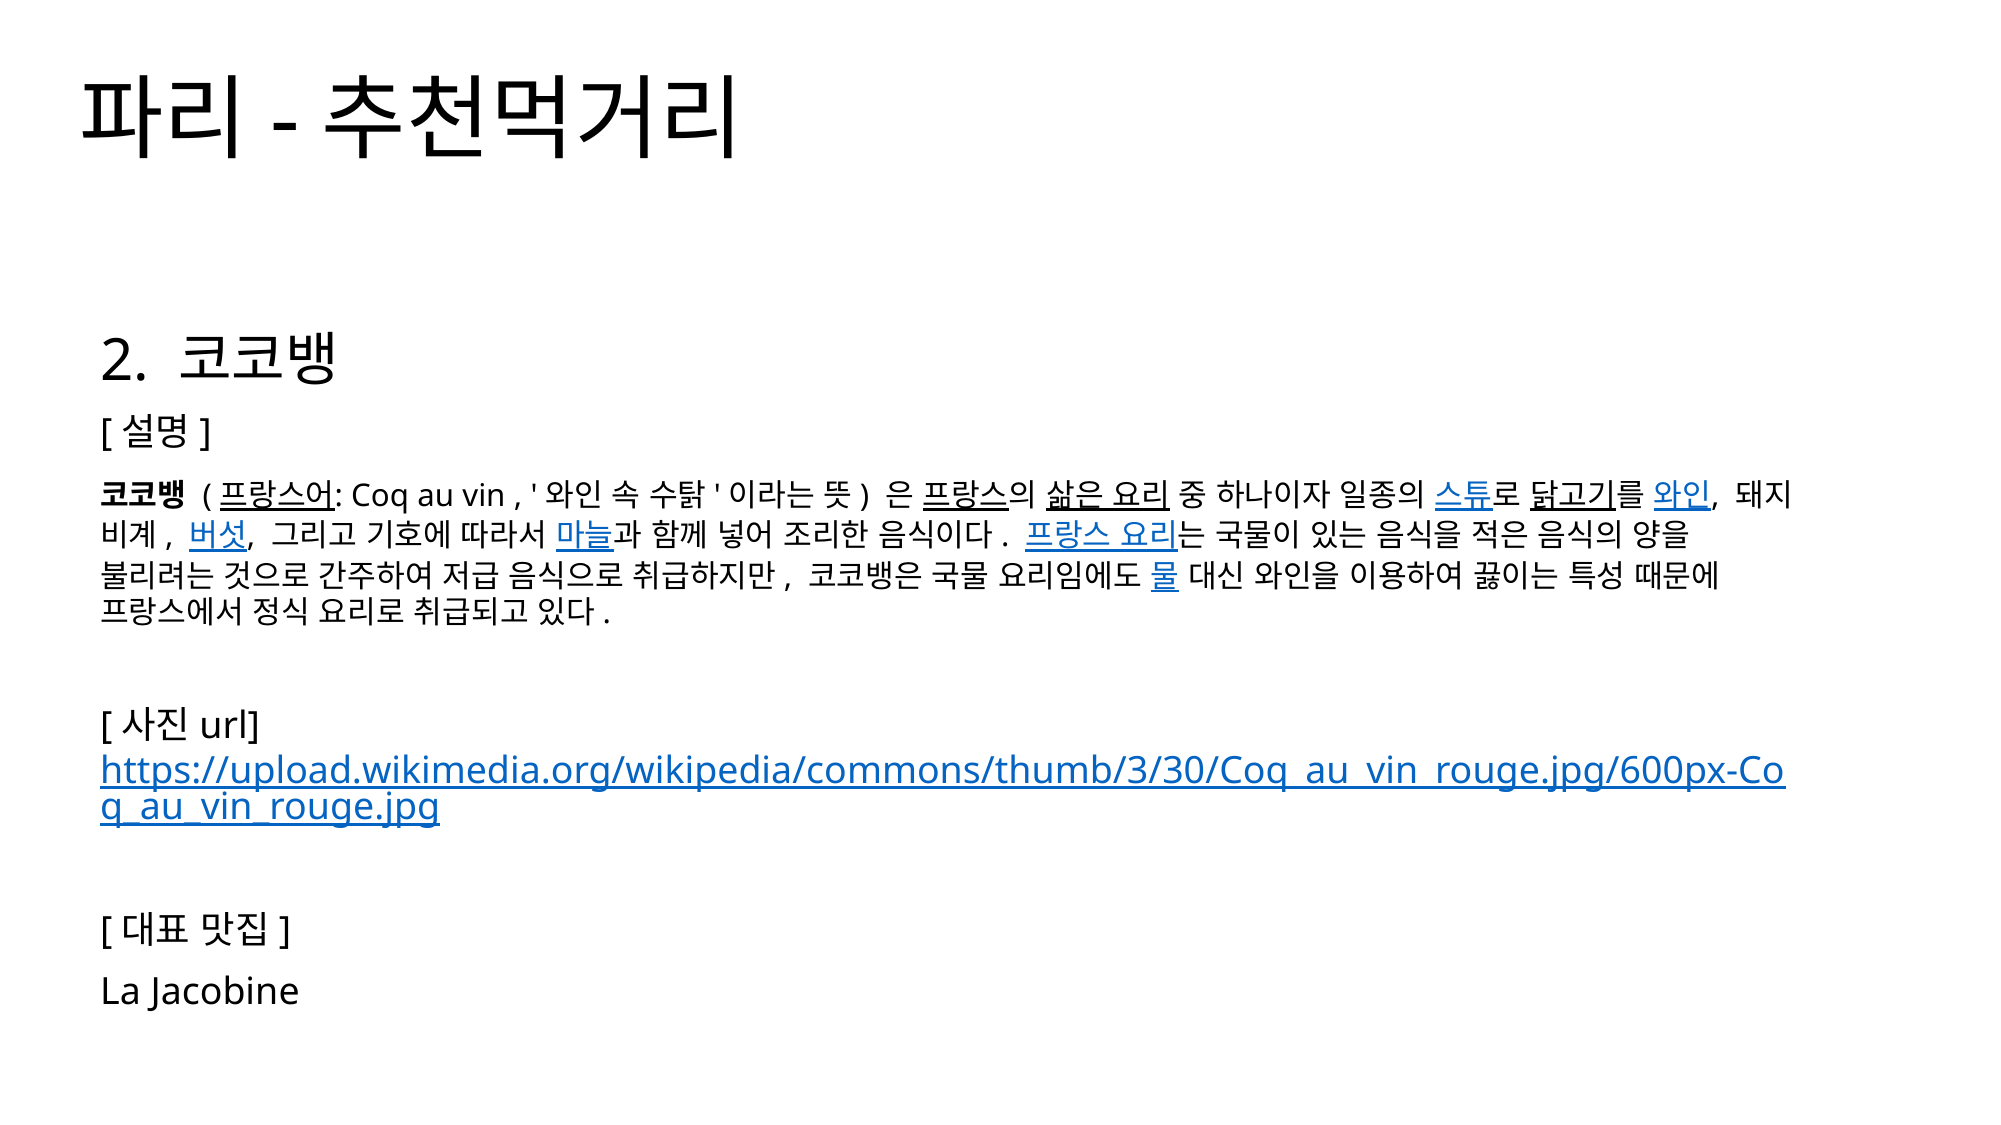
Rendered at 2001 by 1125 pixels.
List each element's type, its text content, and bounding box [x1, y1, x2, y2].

title 파리-추천먹거리 [64, 13, 1790, 231]
list 2. 코코뱅 [설명] 코코뱅 (프랑스어: Coq au vin , '와인 속 수탉'이라는 뜻) 은 프랑스의 삶은 요리 중 하나이자 일종의 스튜로 닭고기를 와인, 돼지 비계, 버섯, 그리고 기호에 따라서 마늘과 함께 넣어 조리한 음식이다. 프랑스 요리는 국물이 있는 음식을 적은 음식의 양을 불리려는 것으로 간주하여 저급 음식으로 취급하지만, 코코뱅은 국물 요리임에도 물 대신 와인을 이용하여 끓이는 특성 때문에 프랑스에서 정식 요리로 취급되고 있다. [사진url] https://upload.wikimedia.org/wikipedia/commons/thumb/3/30/Coq_au_vin_rouge.jpg/600px-Coq_au_vin_rouge.jpg [대표 맛집] La Jacobine [85, 240, 1811, 1066]
